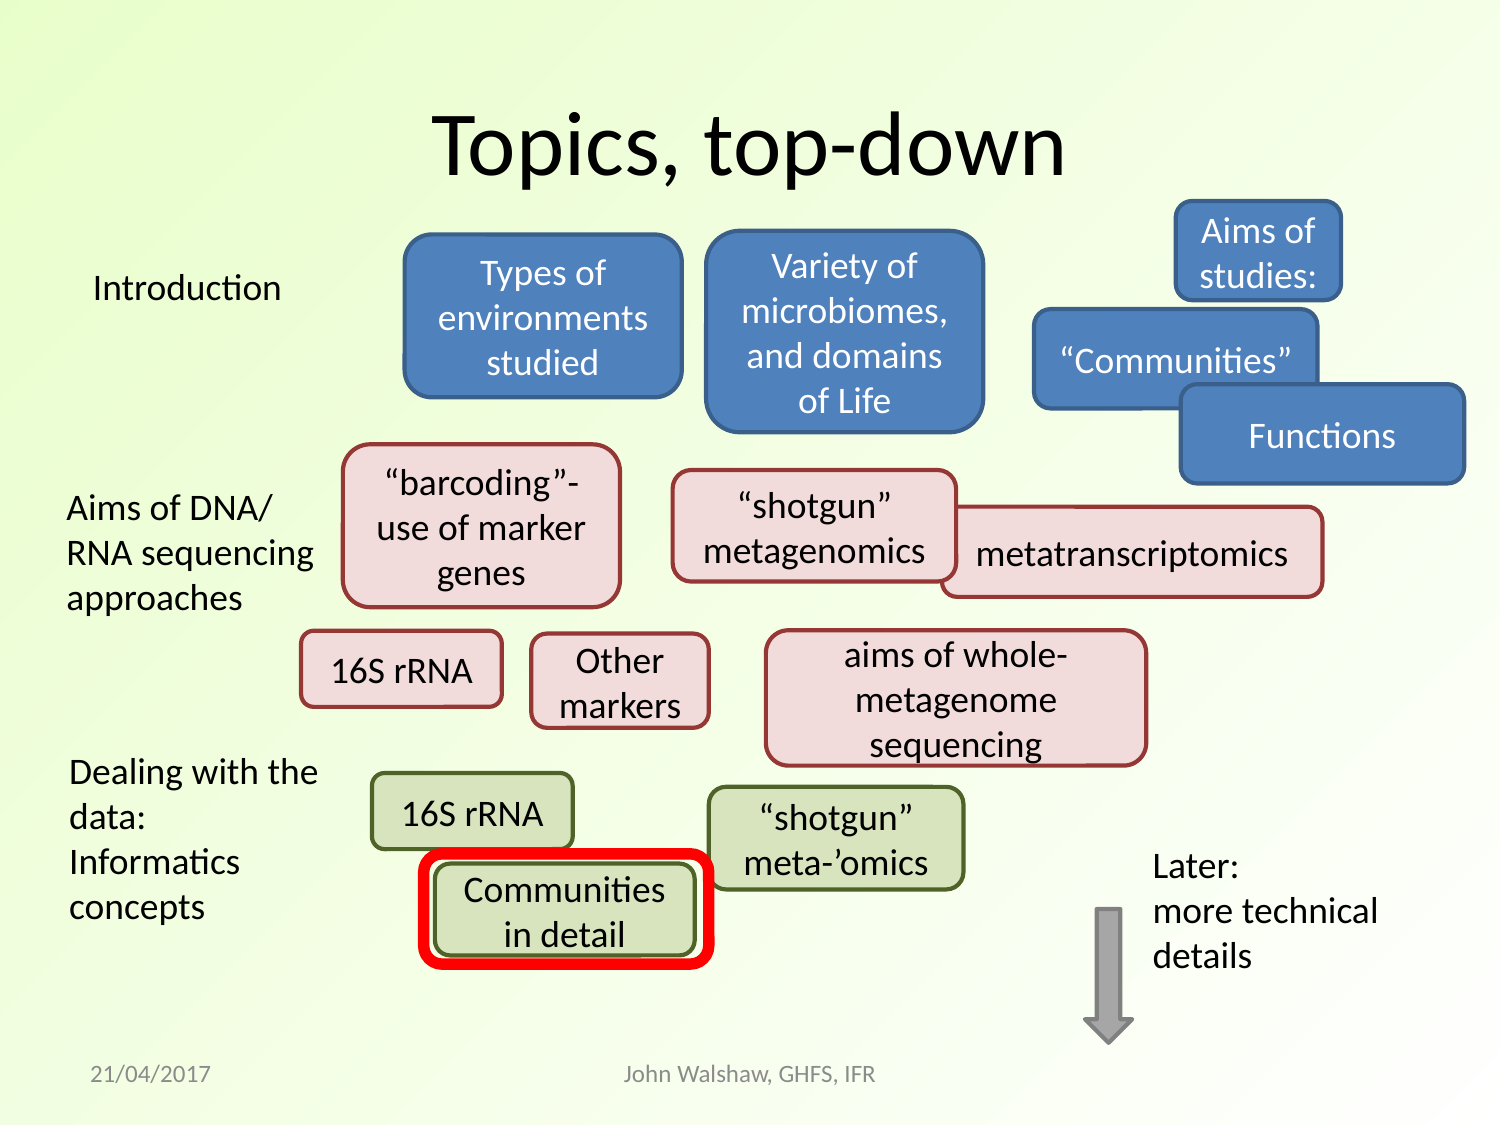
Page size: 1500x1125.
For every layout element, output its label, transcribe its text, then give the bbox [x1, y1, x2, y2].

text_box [76, 200, 1465, 484]
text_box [1084, 833, 1436, 1044]
title Topics, top-down [75, 45, 1425, 200]
text_box [431, 963, 702, 967]
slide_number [75, 1042, 425, 1103]
footer John Walshaw, GHFS, IFR [512, 1042, 988, 1103]
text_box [51, 444, 1323, 766]
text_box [54, 739, 964, 956]
